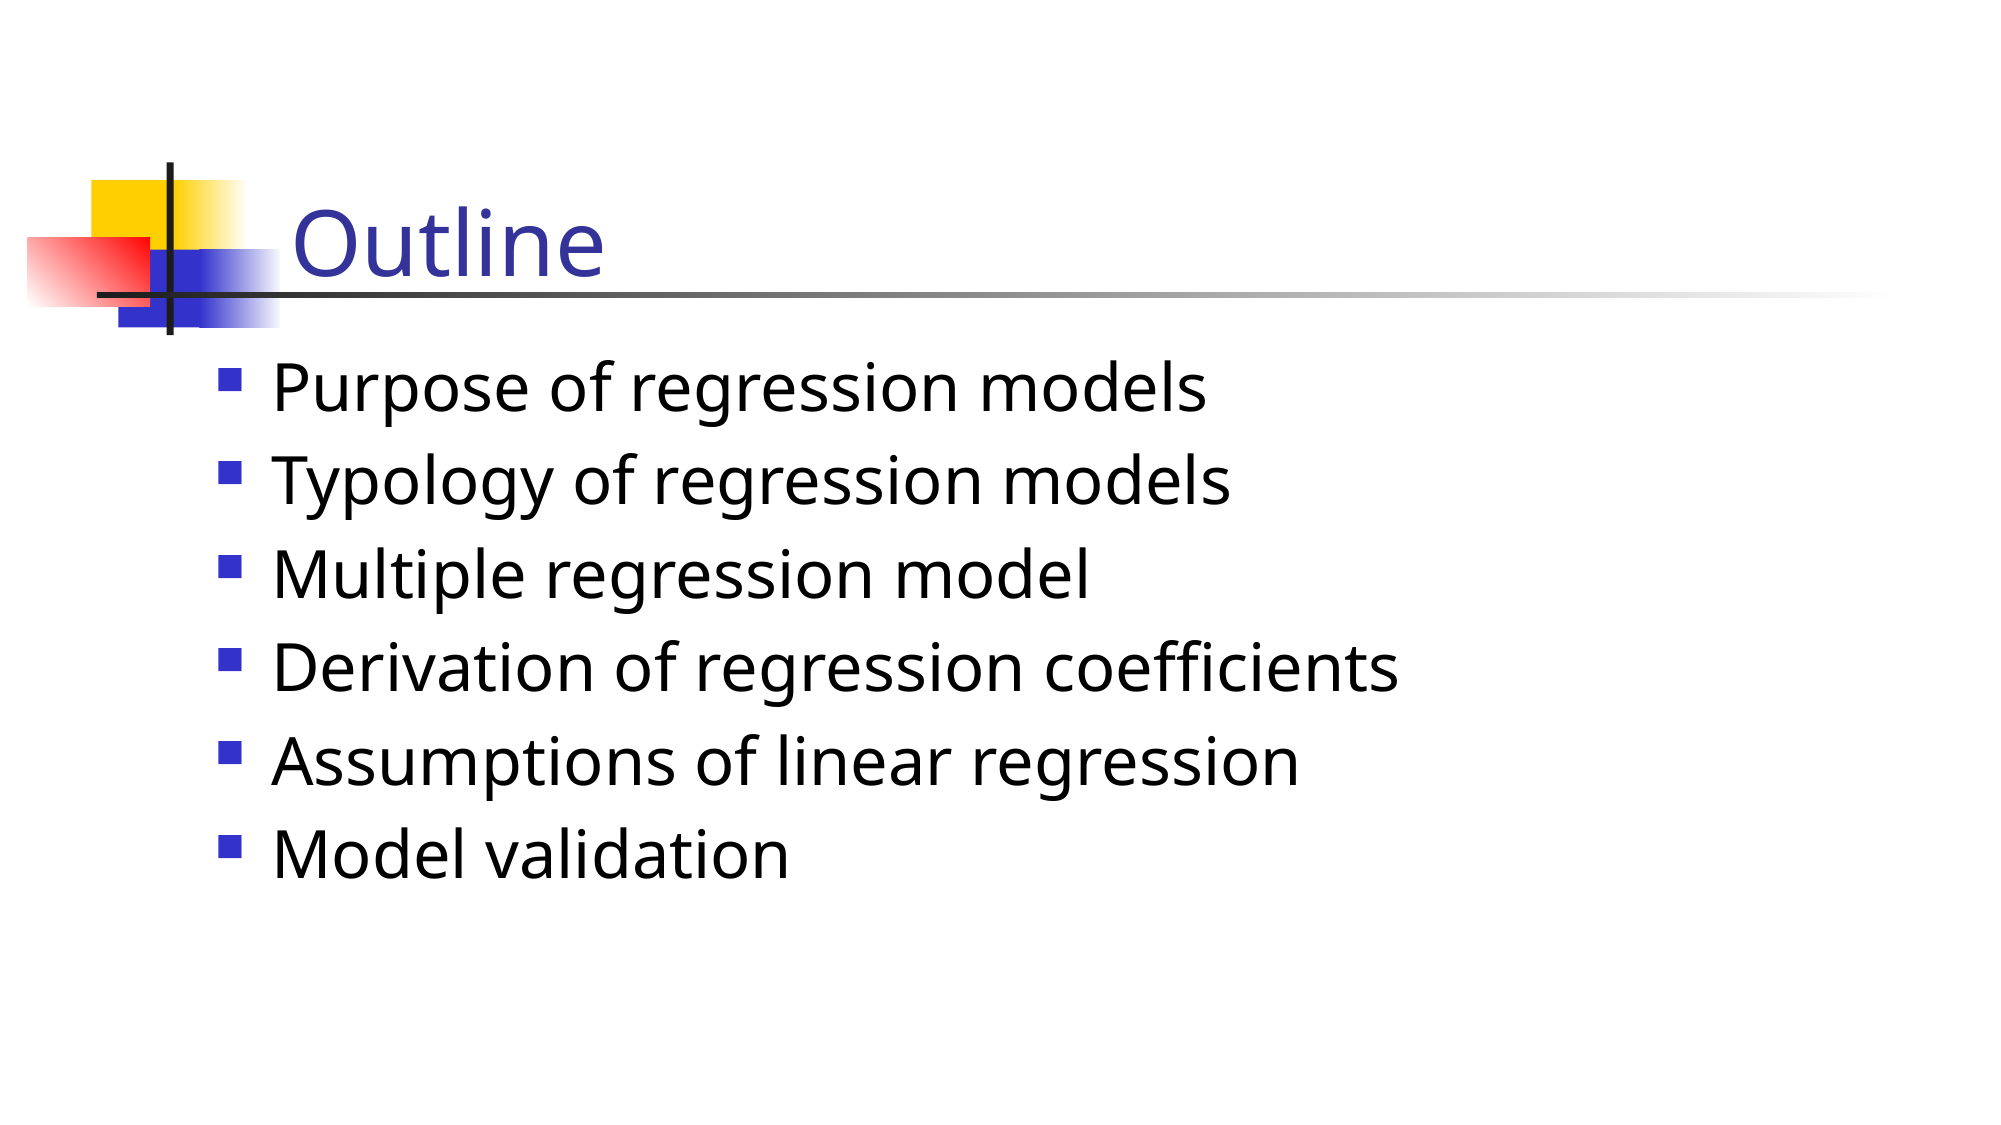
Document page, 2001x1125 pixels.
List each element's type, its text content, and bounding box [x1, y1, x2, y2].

list Purpose of regression models Typology of regression models Multiple regression model Derivation of regression coefficients Assumptions of linear regression Model validation [199, 337, 1763, 913]
title Outline [274, 62, 1449, 303]
